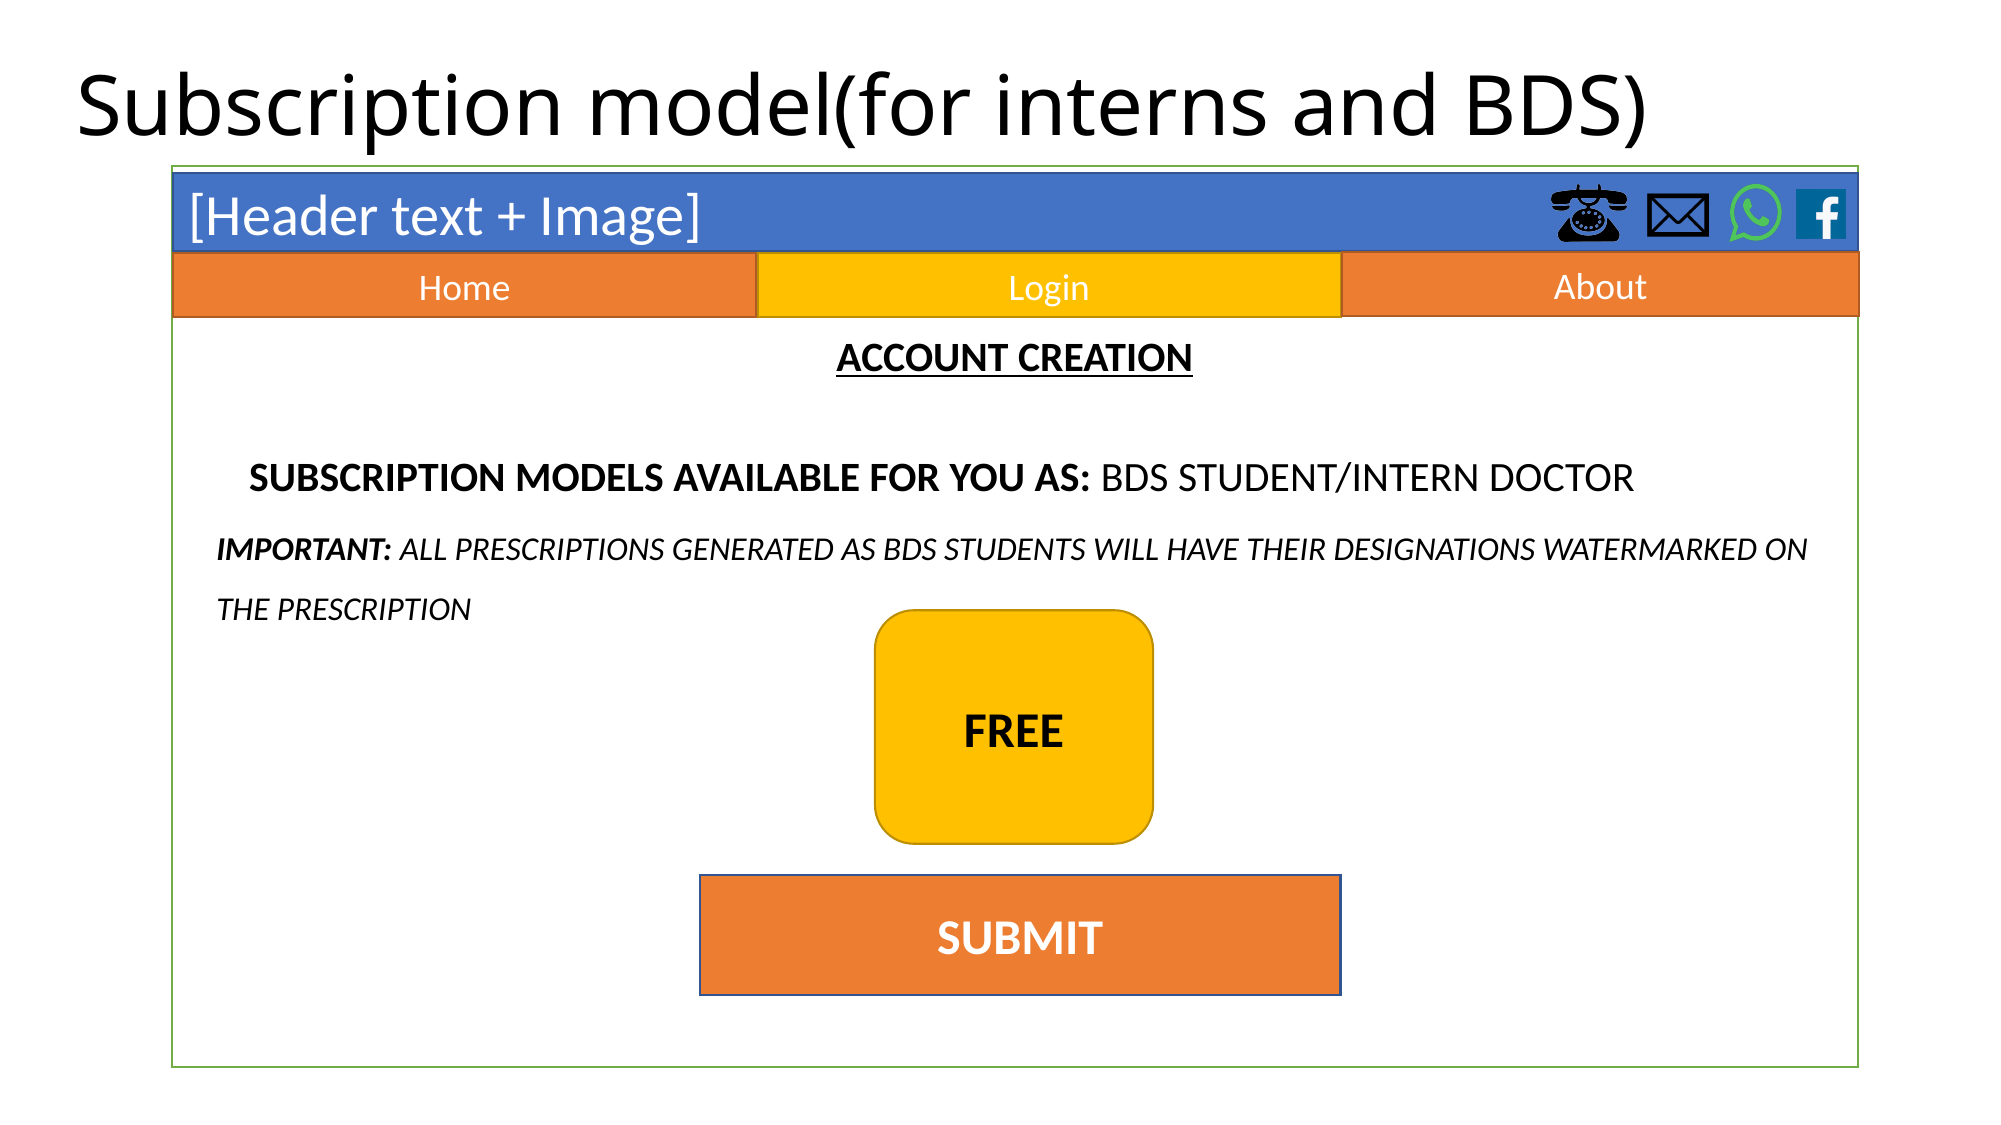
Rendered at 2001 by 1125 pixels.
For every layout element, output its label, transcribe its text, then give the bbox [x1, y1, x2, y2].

text_box SUBMIT [699, 874, 1342, 996]
text_box About [1341, 251, 1860, 317]
text_box FREE [873, 609, 1155, 845]
picture [1551, 184, 1627, 242]
title Subscription model(for interns and BDS) [60, 0, 1935, 218]
text_box ACCOUNT CREATION SUBSCRIPTION MODELS AVAILABLE FOR YOU AS: BDS STUDENT/INTERN DOCTOR [234, 322, 1796, 499]
text_box Home [172, 252, 757, 318]
picture [1641, 178, 1804, 252]
text_box [171, 165, 1859, 1068]
text_box Login [757, 252, 1342, 318]
text_box IMPORTANT: ALL PRESCRIPTIONS GENERATED AS BDS STUDENTS WILL HAVE THEIR DESIGNATIONS WATERMARKED ON THE PRESCRIPTION [201, 499, 1846, 815]
text_box [Header text + Image] [172, 172, 1859, 252]
picture [1816, 197, 1838, 239]
